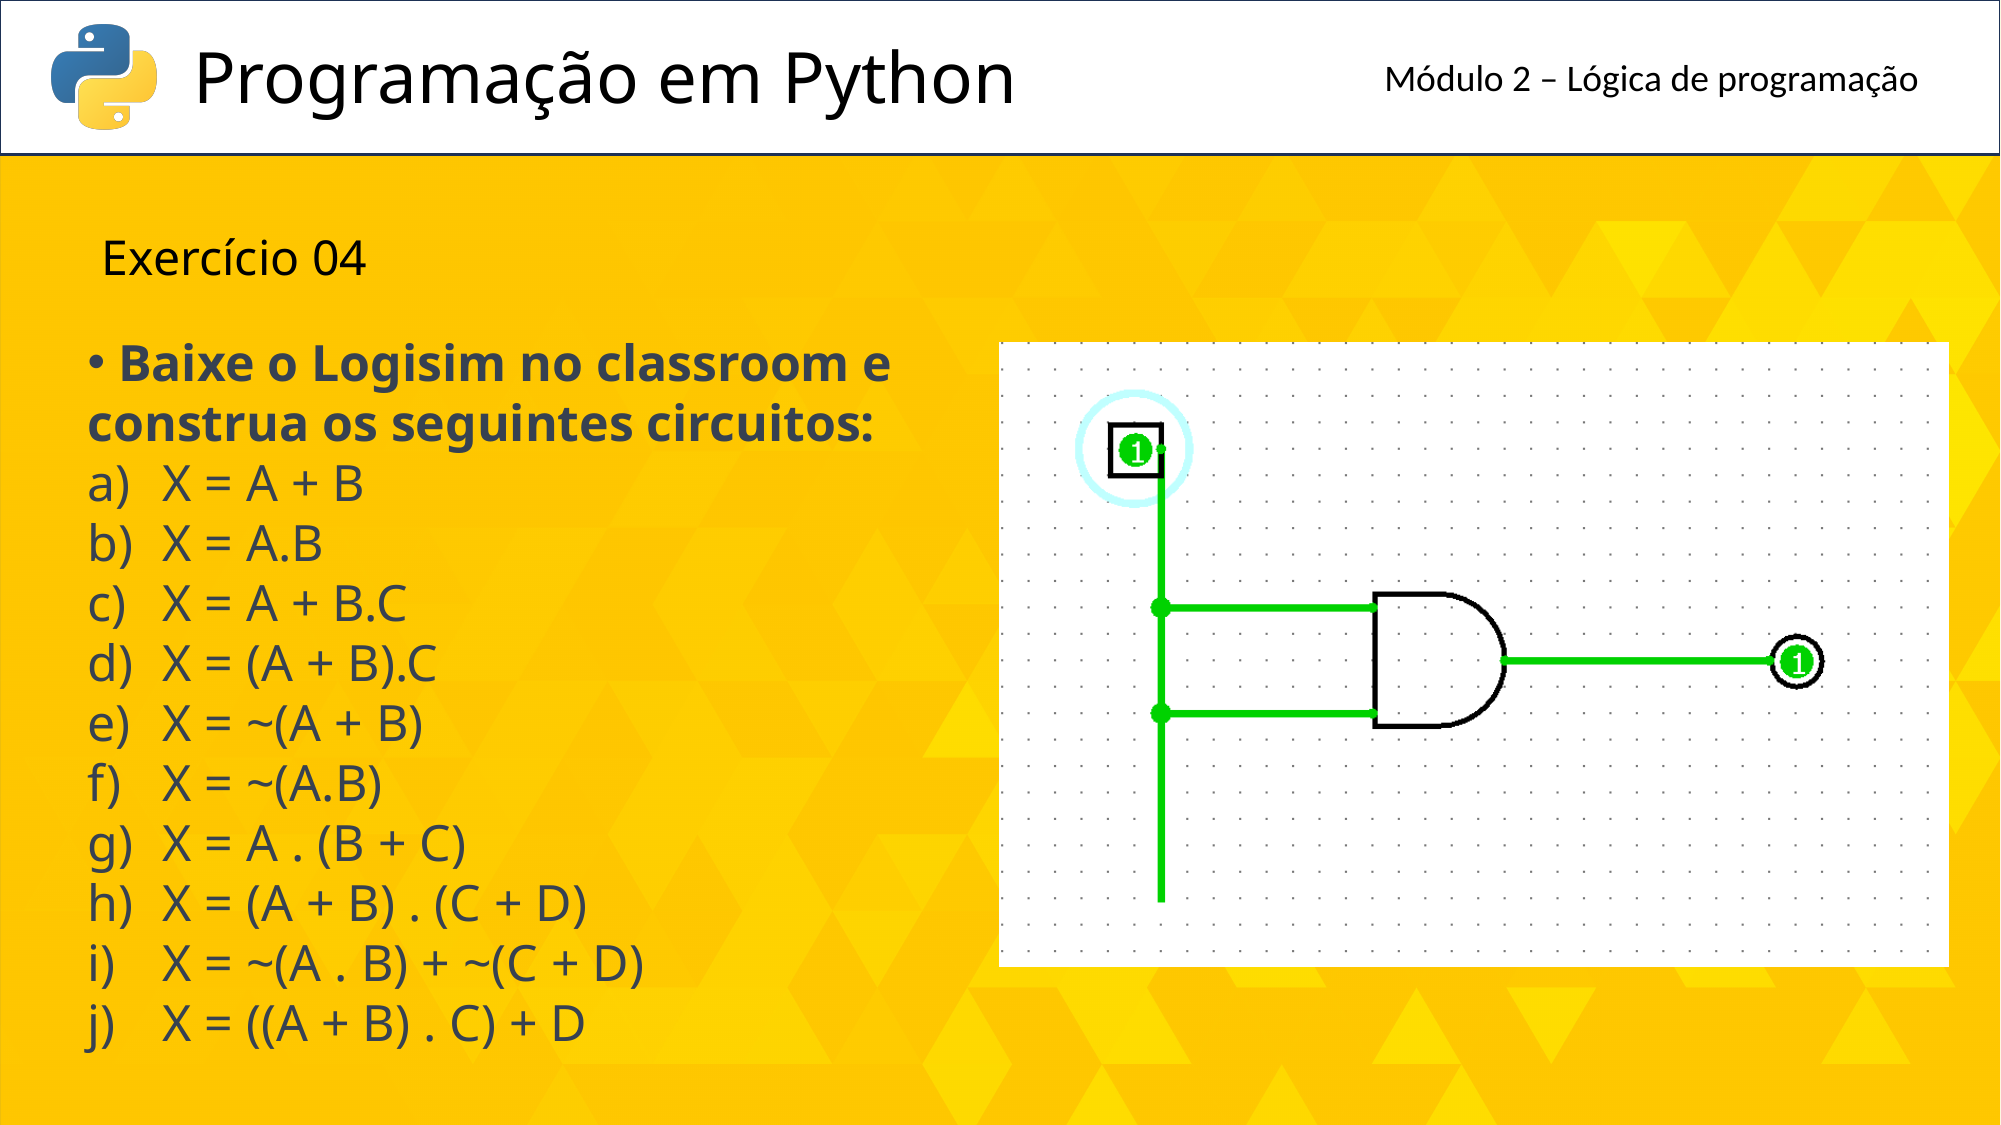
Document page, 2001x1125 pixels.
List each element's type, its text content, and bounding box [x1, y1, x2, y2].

picture [51, 24, 157, 130]
text_box Baixe o Logisim no classroom e construa os seguintes circuitos: X = A + B X = A.B X = A + B.C X = (A + B).C X = ~(A + B) X = ~(A.B) X = A . (B + C) X = (A + B) . (C + D) X = ~(A . B) + ~(C + D) X = ((A + B) . C) + D [72, 324, 952, 1060]
text_box Exercício 04 [86, 211, 1349, 300]
text_box [0, 0, 2000, 156]
title Programação em Python [178, 24, 1822, 126]
picture [0, 0, 2001, 1125]
text_box Módulo 2 – Lógica de programação [1369, 0, 1978, 107]
